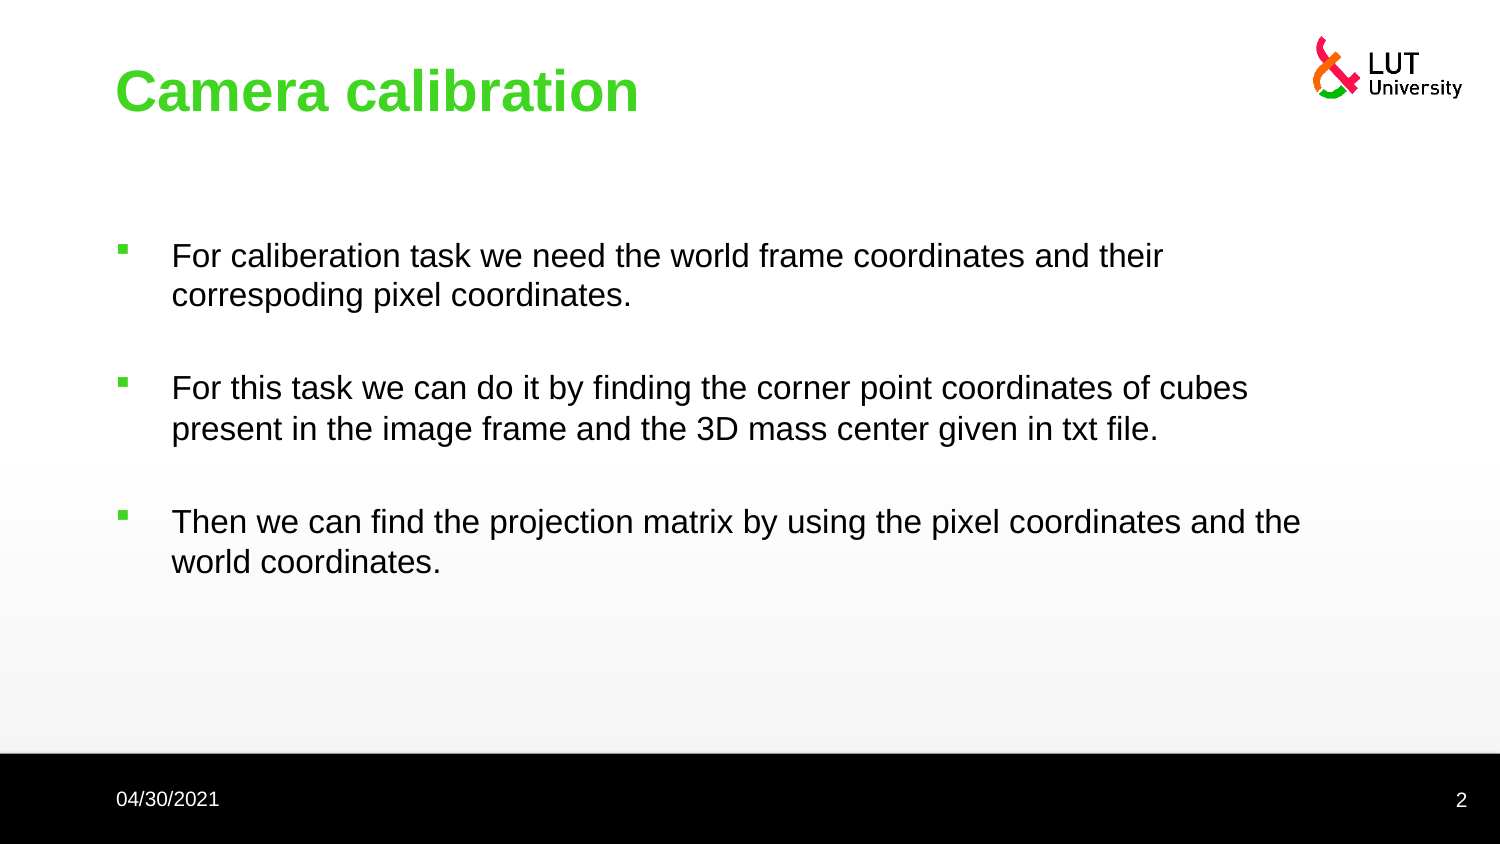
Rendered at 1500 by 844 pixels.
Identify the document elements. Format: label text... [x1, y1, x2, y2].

slide_number 2 [1379, 776, 1483, 822]
list For caliberation task we need the world frame coordinates and their correspoding pixel coordinates. For this task we can do it by finding the corner point coordinates of cubes present in the image frame and the 3D mass center given in txt file. Then we can find the projection matrix by using the pixel coordinates and the world coordinates. [100, 132, 1378, 710]
title Camera calibration [100, 32, 1294, 145]
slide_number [100, 775, 338, 821]
picture [1297, 20, 1479, 114]
